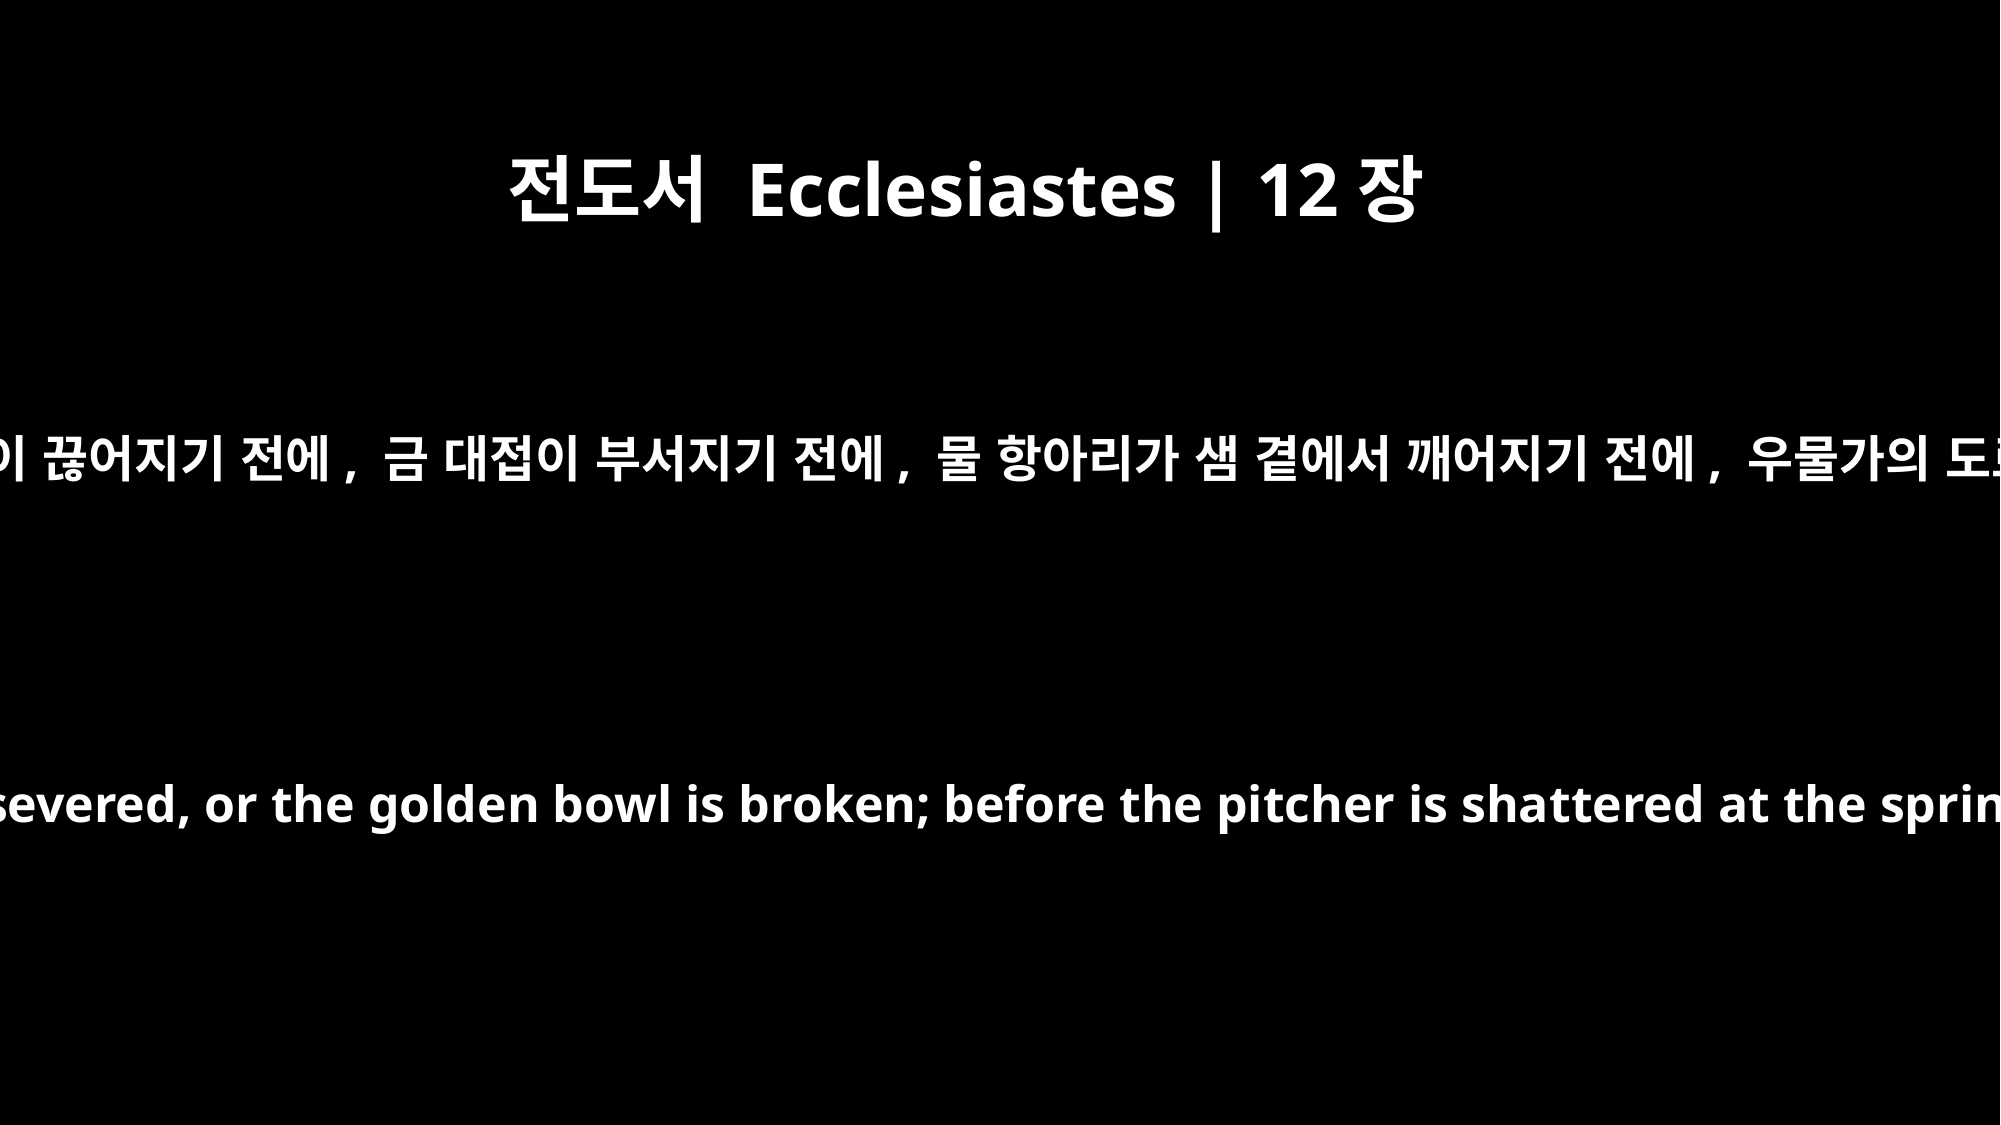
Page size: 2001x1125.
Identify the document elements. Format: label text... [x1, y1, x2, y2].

text_box 전도서 Ecclesiastes | 12장 [492, 136, 1440, 239]
text_box 6 그분을 기억하여라. 은줄이 끊어지기 전에, 금 대접이 부서지기 전에, 물 항아리가 샘 곁에서 깨어지기 전에, 우물가의 도르래가 부서지기 전에, [0, 359, 2000, 495]
text_box Remember him -- before the silver cord is severed, or the golden bowl is broken; before the pitcher is shattered at the spring, or the wheel broken at the well, [0, 764, 2000, 840]
